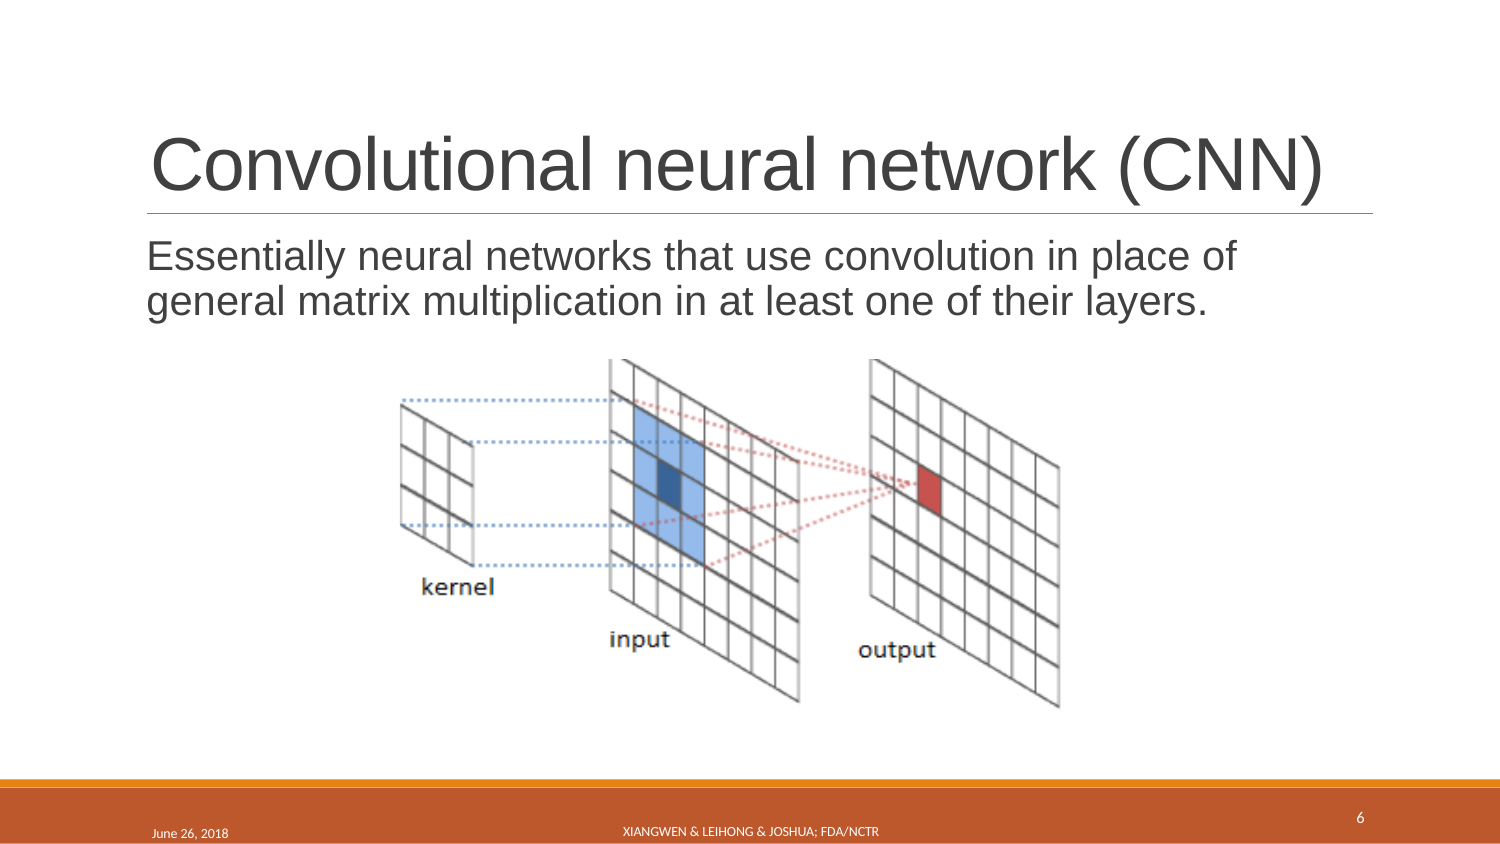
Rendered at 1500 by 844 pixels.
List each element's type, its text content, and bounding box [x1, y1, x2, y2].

list Essentially neural networks that use convolution in place of general matrix multiplication in at least one of their layers. [135, 227, 1373, 723]
text_box [399, 359, 1061, 710]
title Convolutional neural network (CNN) [135, 35, 1373, 214]
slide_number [135, 794, 440, 840]
slide_number 6 [1218, 794, 1380, 840]
footer Xiangwen & Leihong & Joshua; FDA/NCTR [453, 794, 1047, 840]
